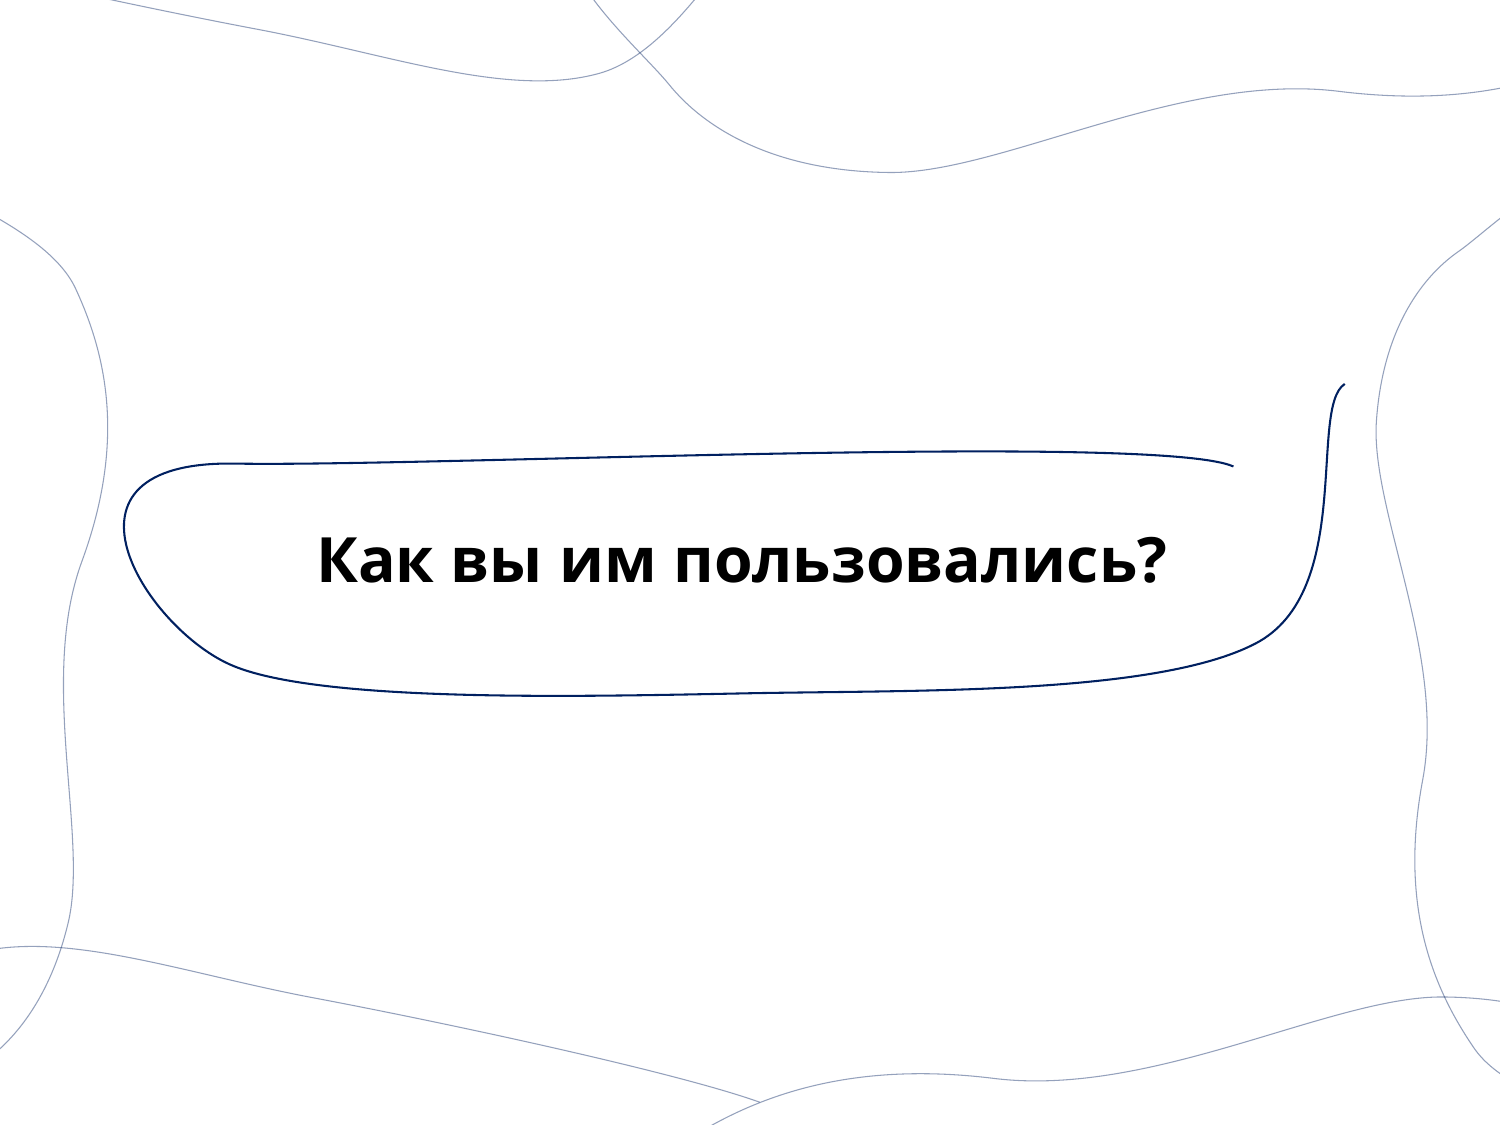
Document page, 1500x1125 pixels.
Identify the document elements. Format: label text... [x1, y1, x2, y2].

text_box [1375, 217, 1500, 1000]
text_box [0, 945, 760, 1125]
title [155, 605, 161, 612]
title Как вы им пользовались? [1294, 513, 1330, 612]
text_box [0, 218, 109, 947]
text_box [107, 0, 639, 82]
text_box [592, 0, 1500, 174]
text_box [710, 995, 1500, 1125]
text_box [122, 383, 1346, 697]
